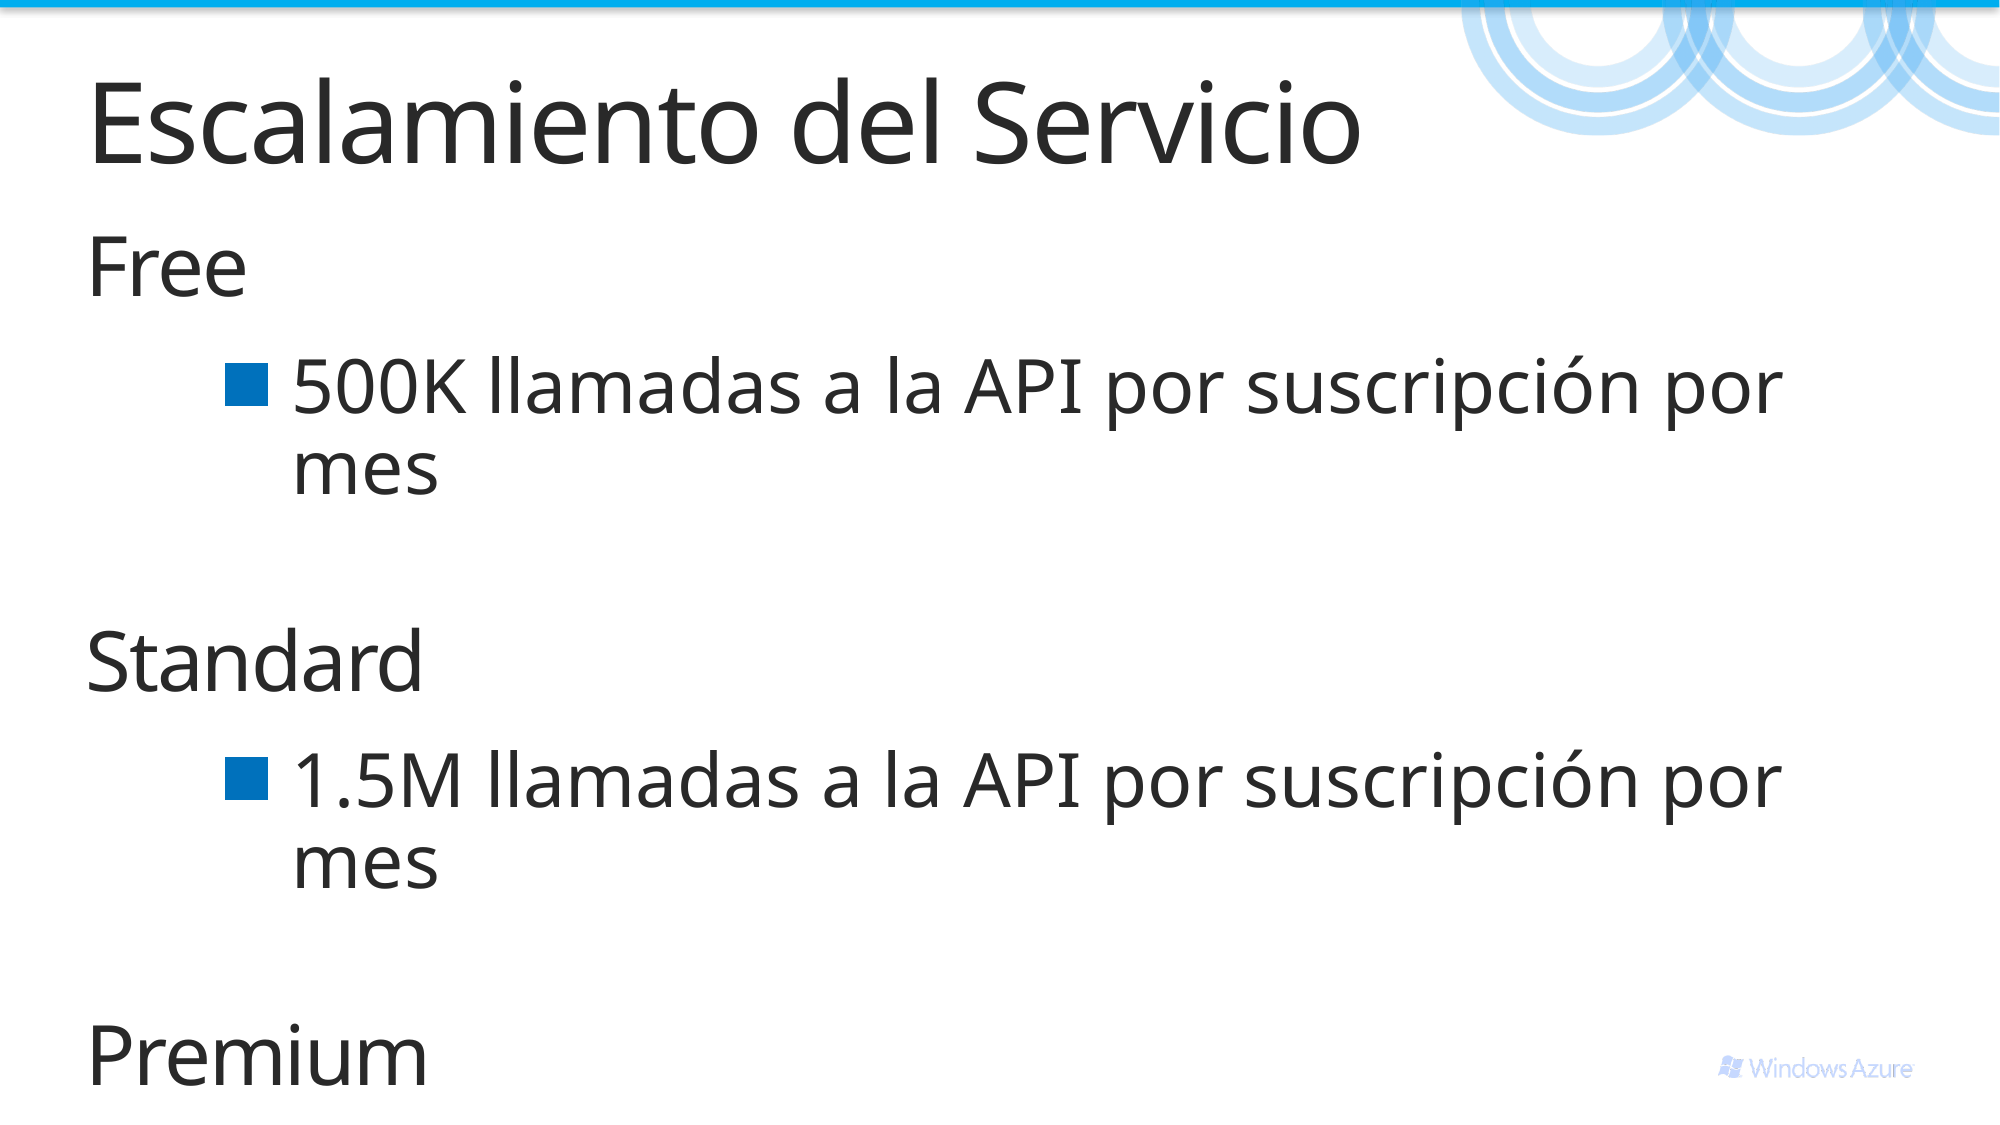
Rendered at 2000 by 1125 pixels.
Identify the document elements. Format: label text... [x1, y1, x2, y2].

title Escalamiento del Servicio [85, 66, 1914, 191]
picture [225, 757, 268, 800]
picture [1462, 0, 2000, 136]
list Free 500K llamadas a la API por suscripción por mes Standard 1.5M llamadas a la API por suscripción por mes Premium 15M llamadas a la API por suscripción por mes [85, 224, 1914, 1074]
picture [225, 363, 268, 406]
